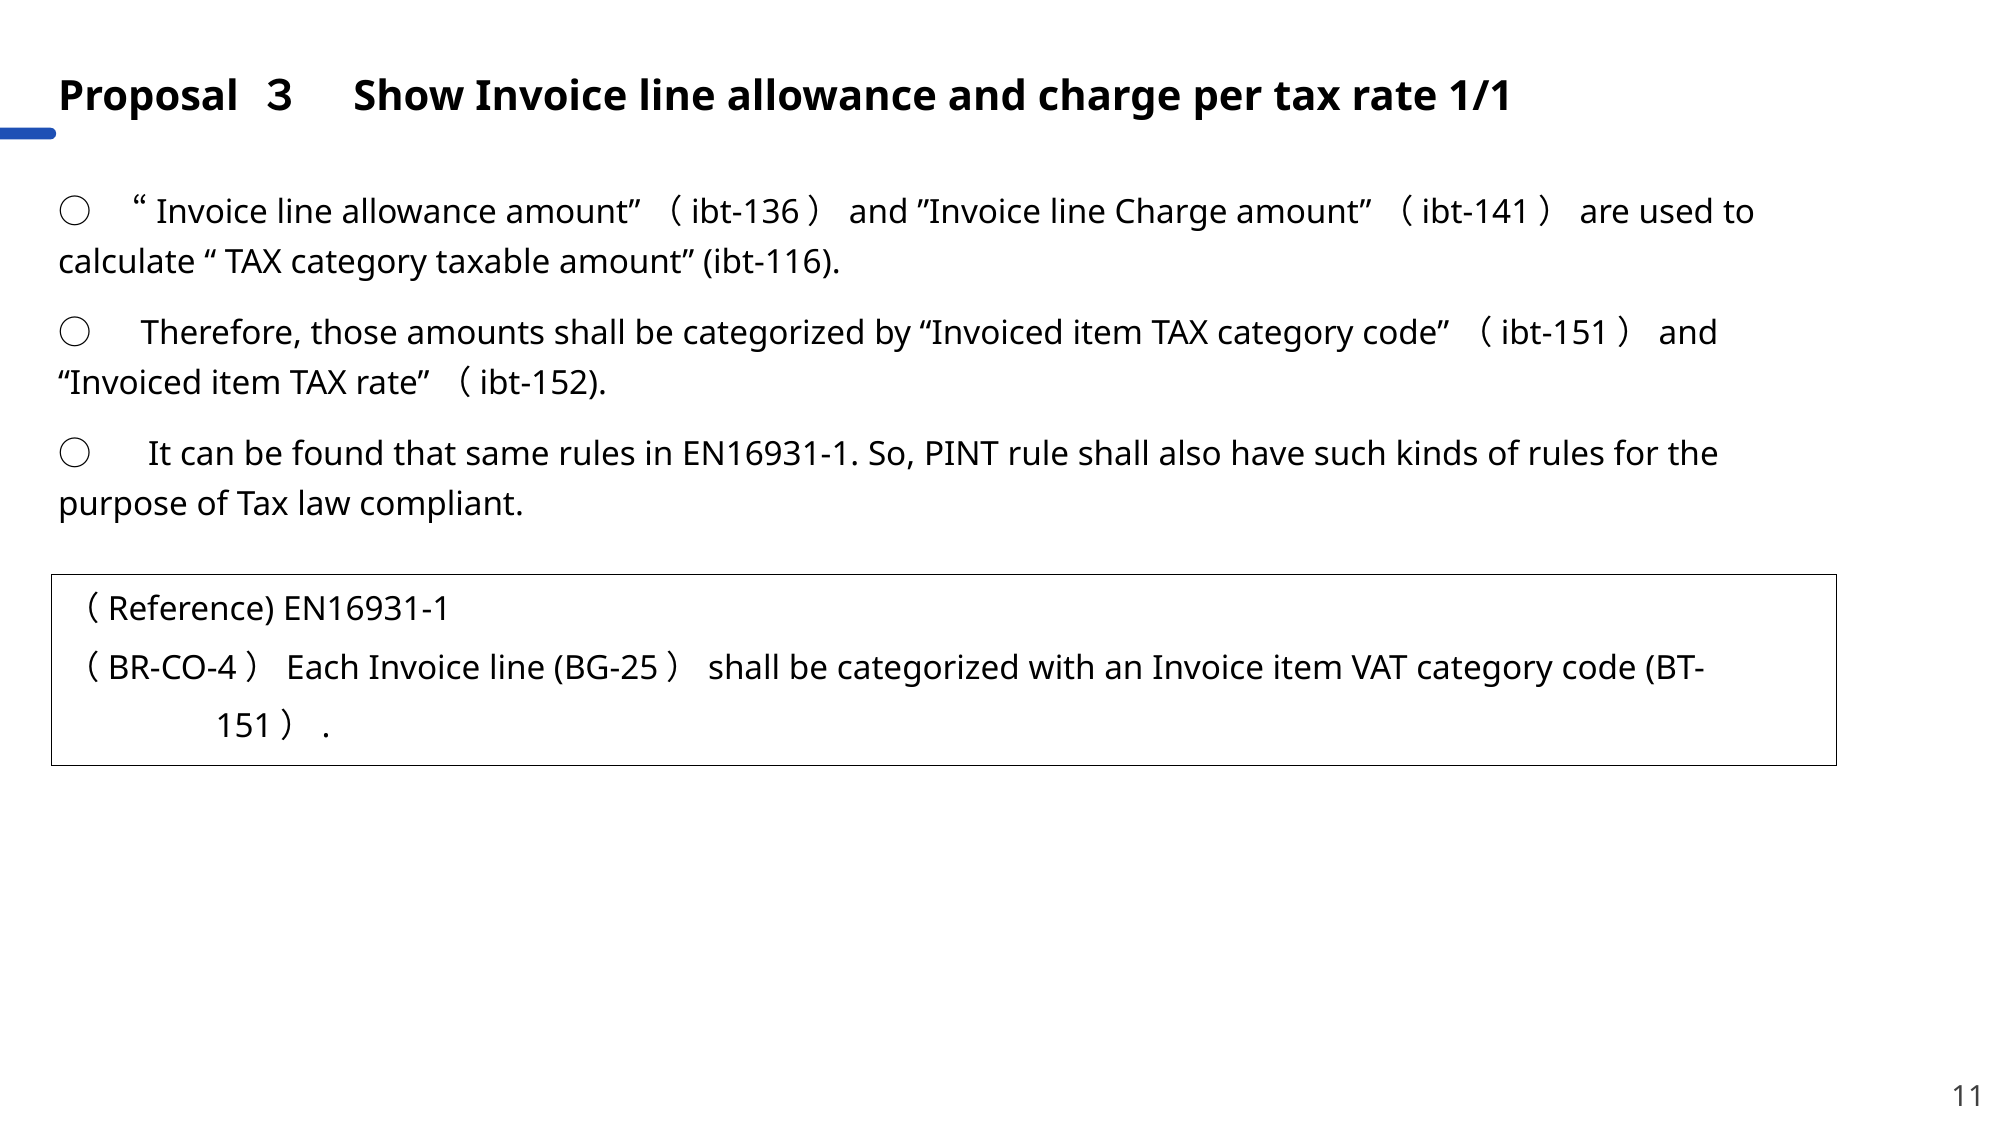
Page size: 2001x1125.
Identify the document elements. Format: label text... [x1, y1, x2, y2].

text_box Proposal ３ Show Invoice line allowance and charge per tax rate 1/1 [43, 67, 1837, 128]
slide_number 11 [1550, 1065, 2000, 1125]
list ○ “Invoice line allowance amount”（ibt-136）and ”Invoice line Charge amount”（ibt-141）are used to calculate “ TAX category taxable amount” (ibt-116). ○ Therefore, those amounts shall be categorized by “Invoiced item TAX category code”（ibt-151）and “Invoiced item TAX rate”（ibt-152). ○ It can be found that same rules in EN16931-1. So, PINT rule shall also have such kinds of rules for the purpose of Tax law compliant. [43, 172, 1798, 523]
text_box （Reference) EN16931-1 （BR-CO-4）Each Invoice line (BG-25）shall be categorized with an Invoice item VAT category code (BT- 151）. [51, 574, 1837, 766]
